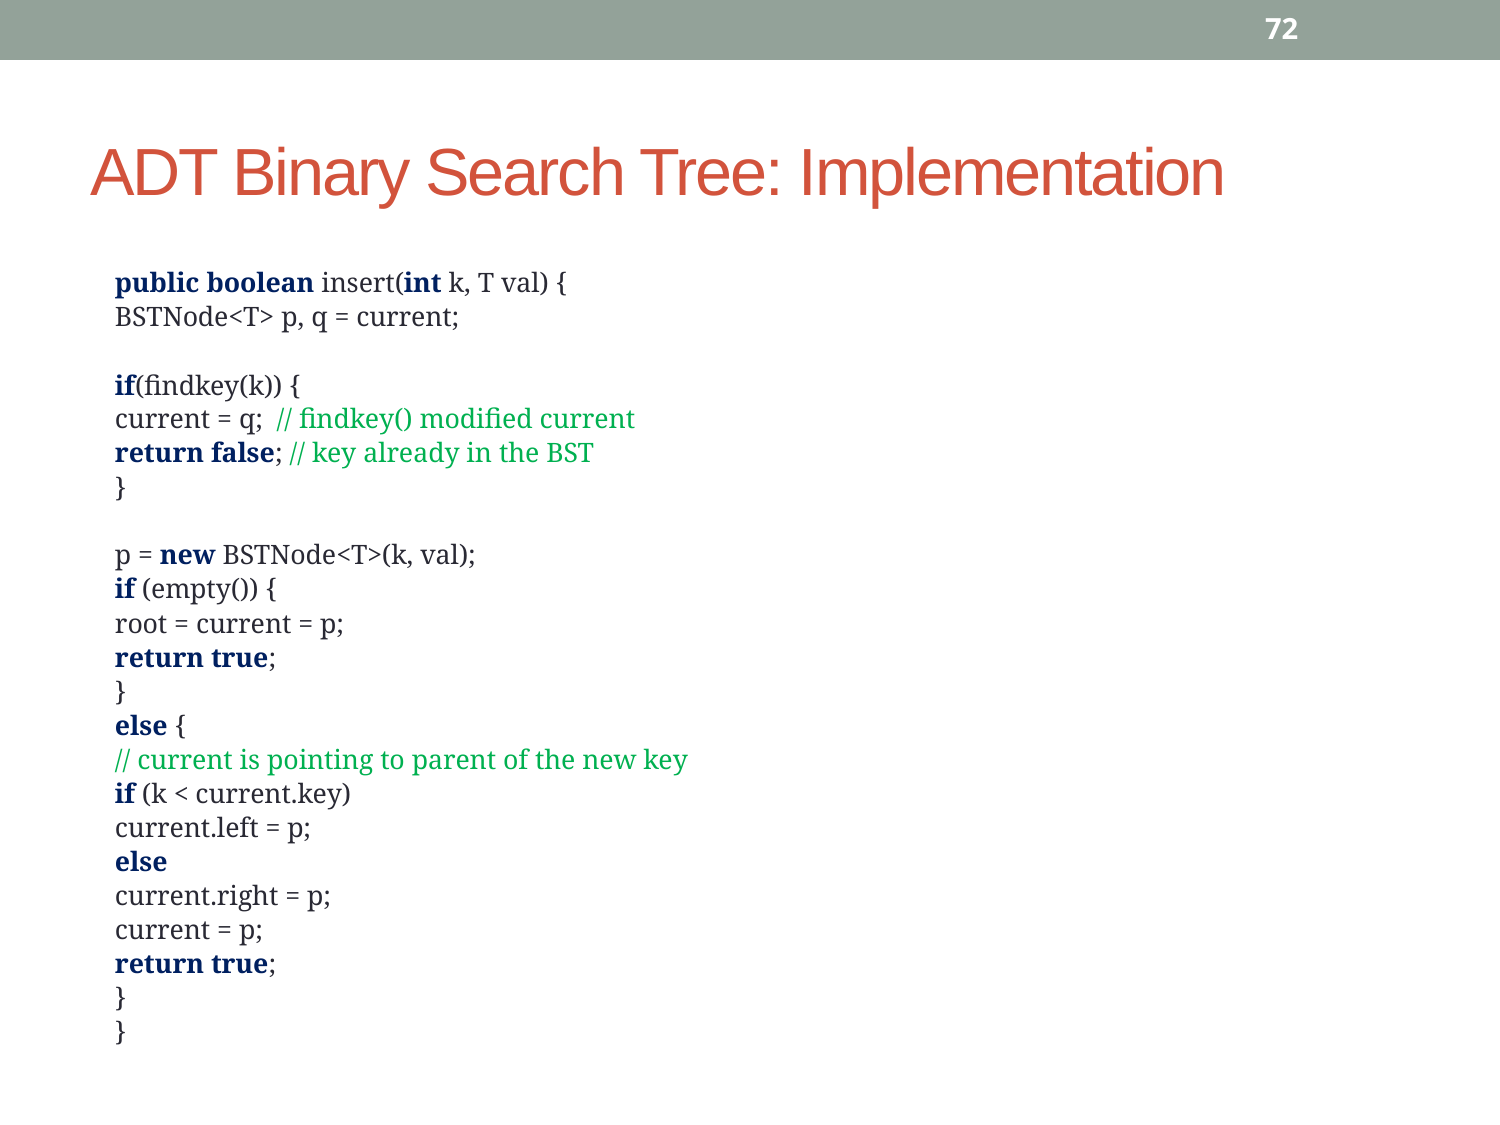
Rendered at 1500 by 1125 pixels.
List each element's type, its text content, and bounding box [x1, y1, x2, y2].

slide_number 72 [1250, 3, 1425, 57]
title ADT Binary Search Tree: Implementation [75, 87, 1425, 250]
list public boolean insert(int k, T val) { BSTNode<T> p, q = current; if(findkey(k)) { current = q; // findkey() modified current return false; // key already in the BST } p = new BSTNode<T>(k, val); if (empty()) { root = current = p; return true; } else { // current is pointing to parent of the new key if (k < current.key) current.left = p; else current.right = p; current = p; return true; } } [75, 262, 1425, 1063]
